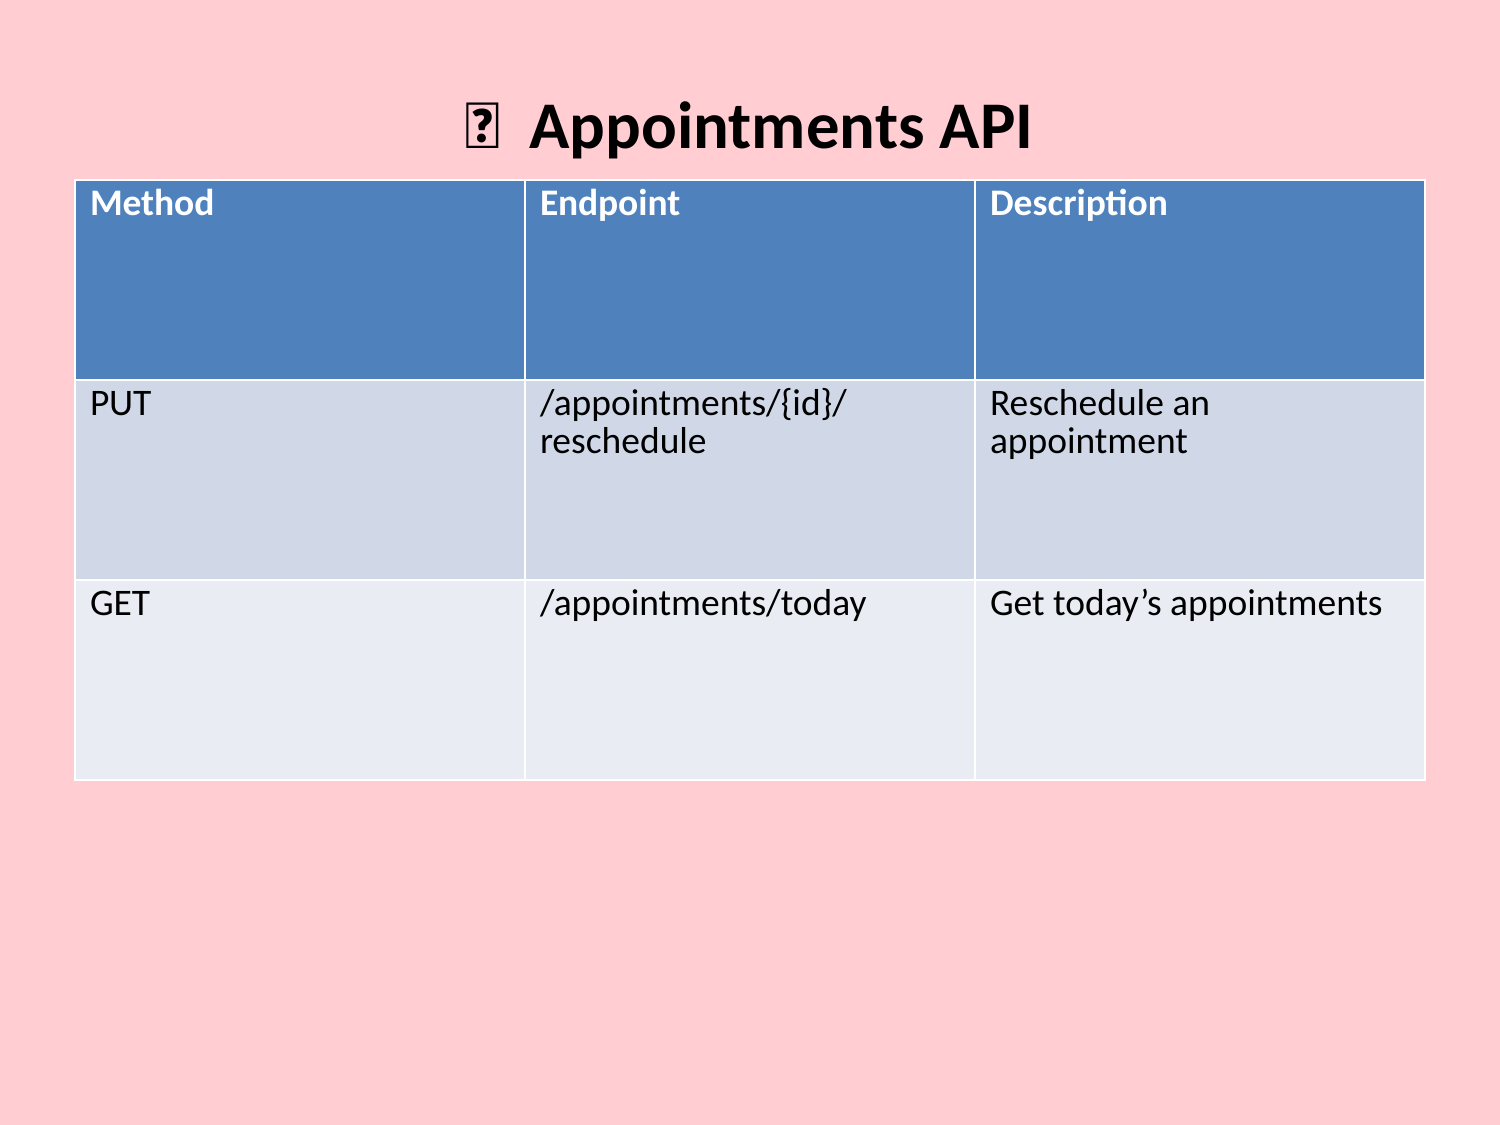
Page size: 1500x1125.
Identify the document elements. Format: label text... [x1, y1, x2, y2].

table_header Description [976, 181, 1424, 379]
table_cell GET [76, 581, 524, 779]
table_header Method [76, 181, 524, 379]
table_cell /appointments/{id}/reschedule [526, 381, 974, 579]
table_cell PUT [76, 381, 524, 579]
table_header Endpoint [526, 181, 974, 379]
text_box 📆 Appointments API [450, 29, 1050, 170]
table_cell Get today’s appointments [976, 581, 1424, 779]
table_cell Reschedule an appointment [976, 381, 1424, 579]
table_cell /appointments/today [526, 581, 974, 779]
